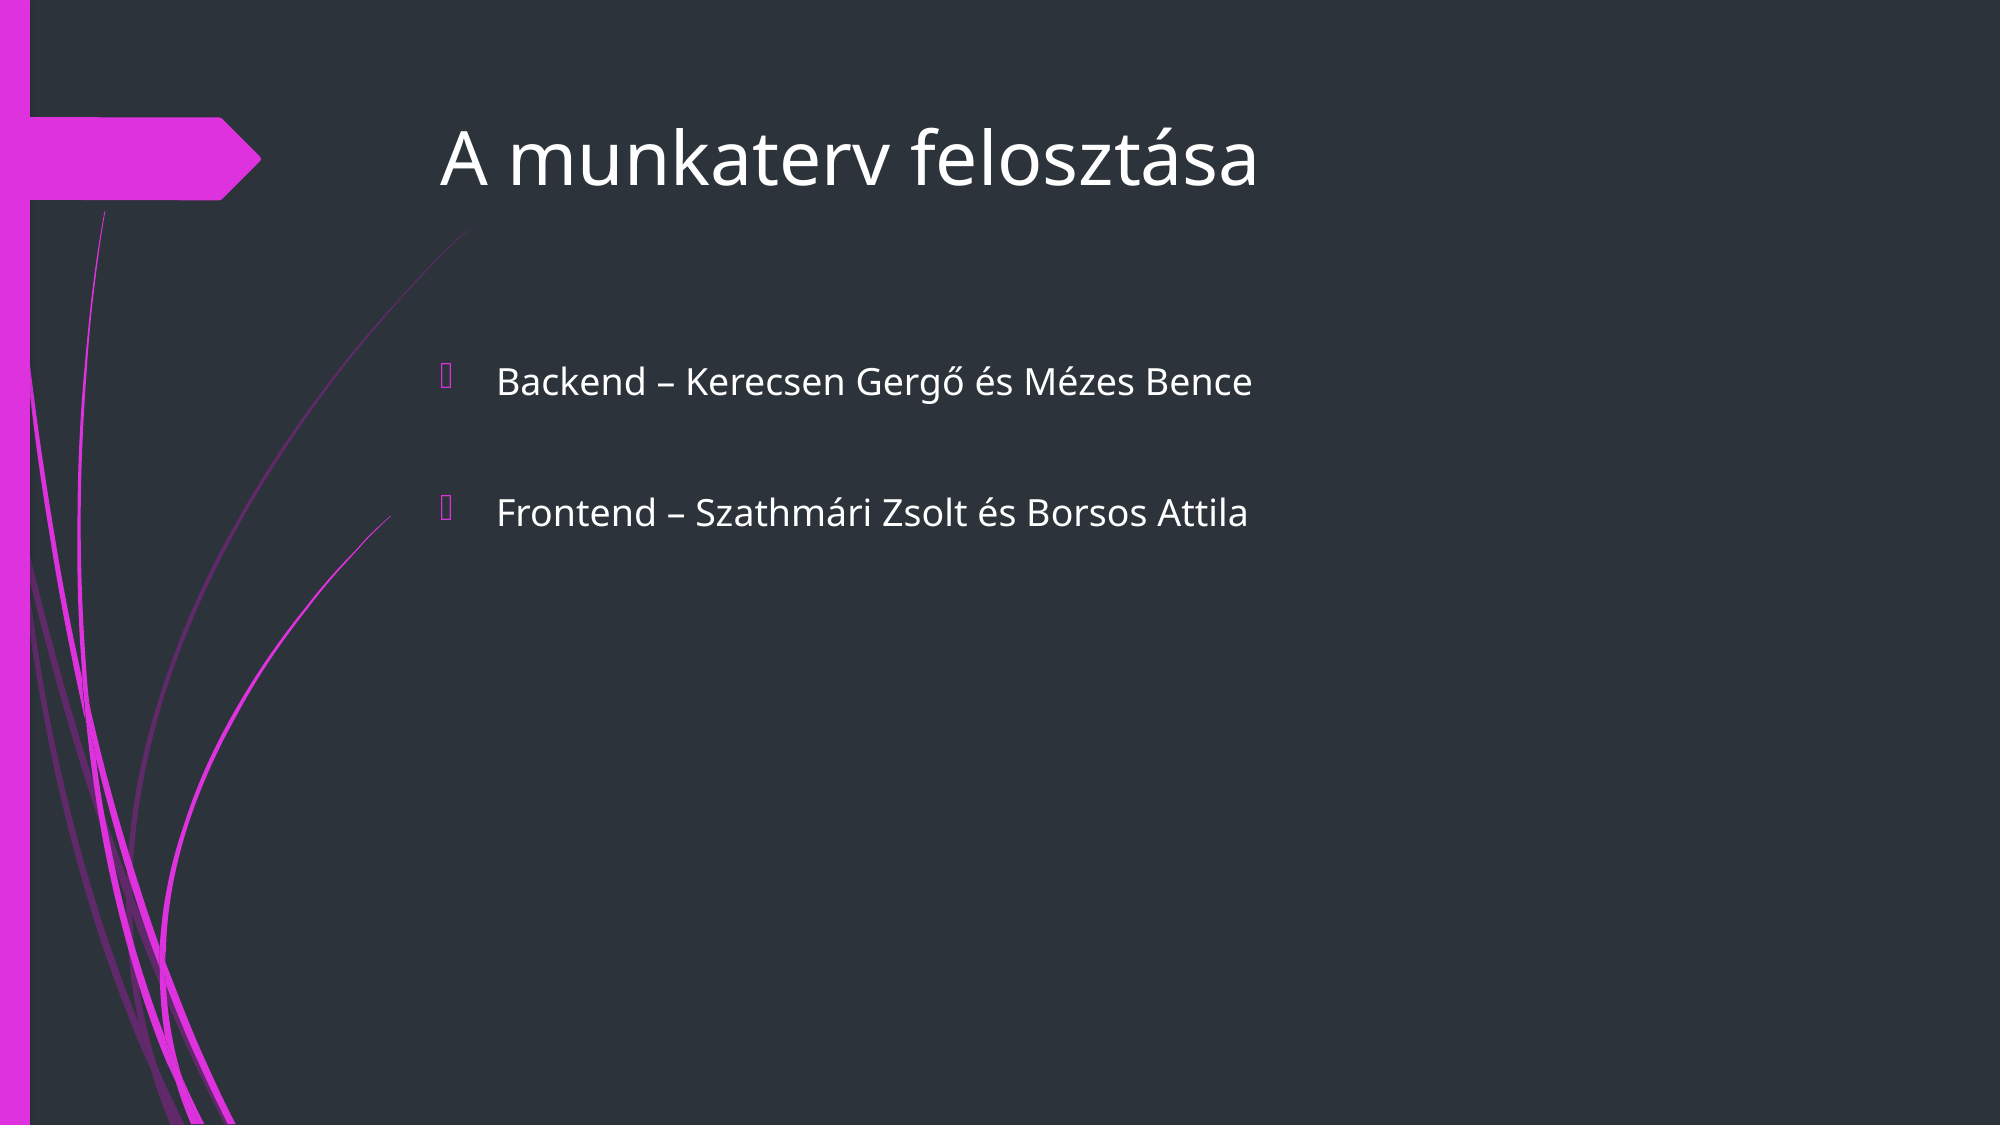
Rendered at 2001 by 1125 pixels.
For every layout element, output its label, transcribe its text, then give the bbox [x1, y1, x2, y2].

list Backend – Kerecsen Gergő és Mézes Bence Frontend – Szathmári Zsolt és Borsos Attila [424, 350, 1888, 970]
title A munkaterv felosztása [425, 102, 1888, 313]
